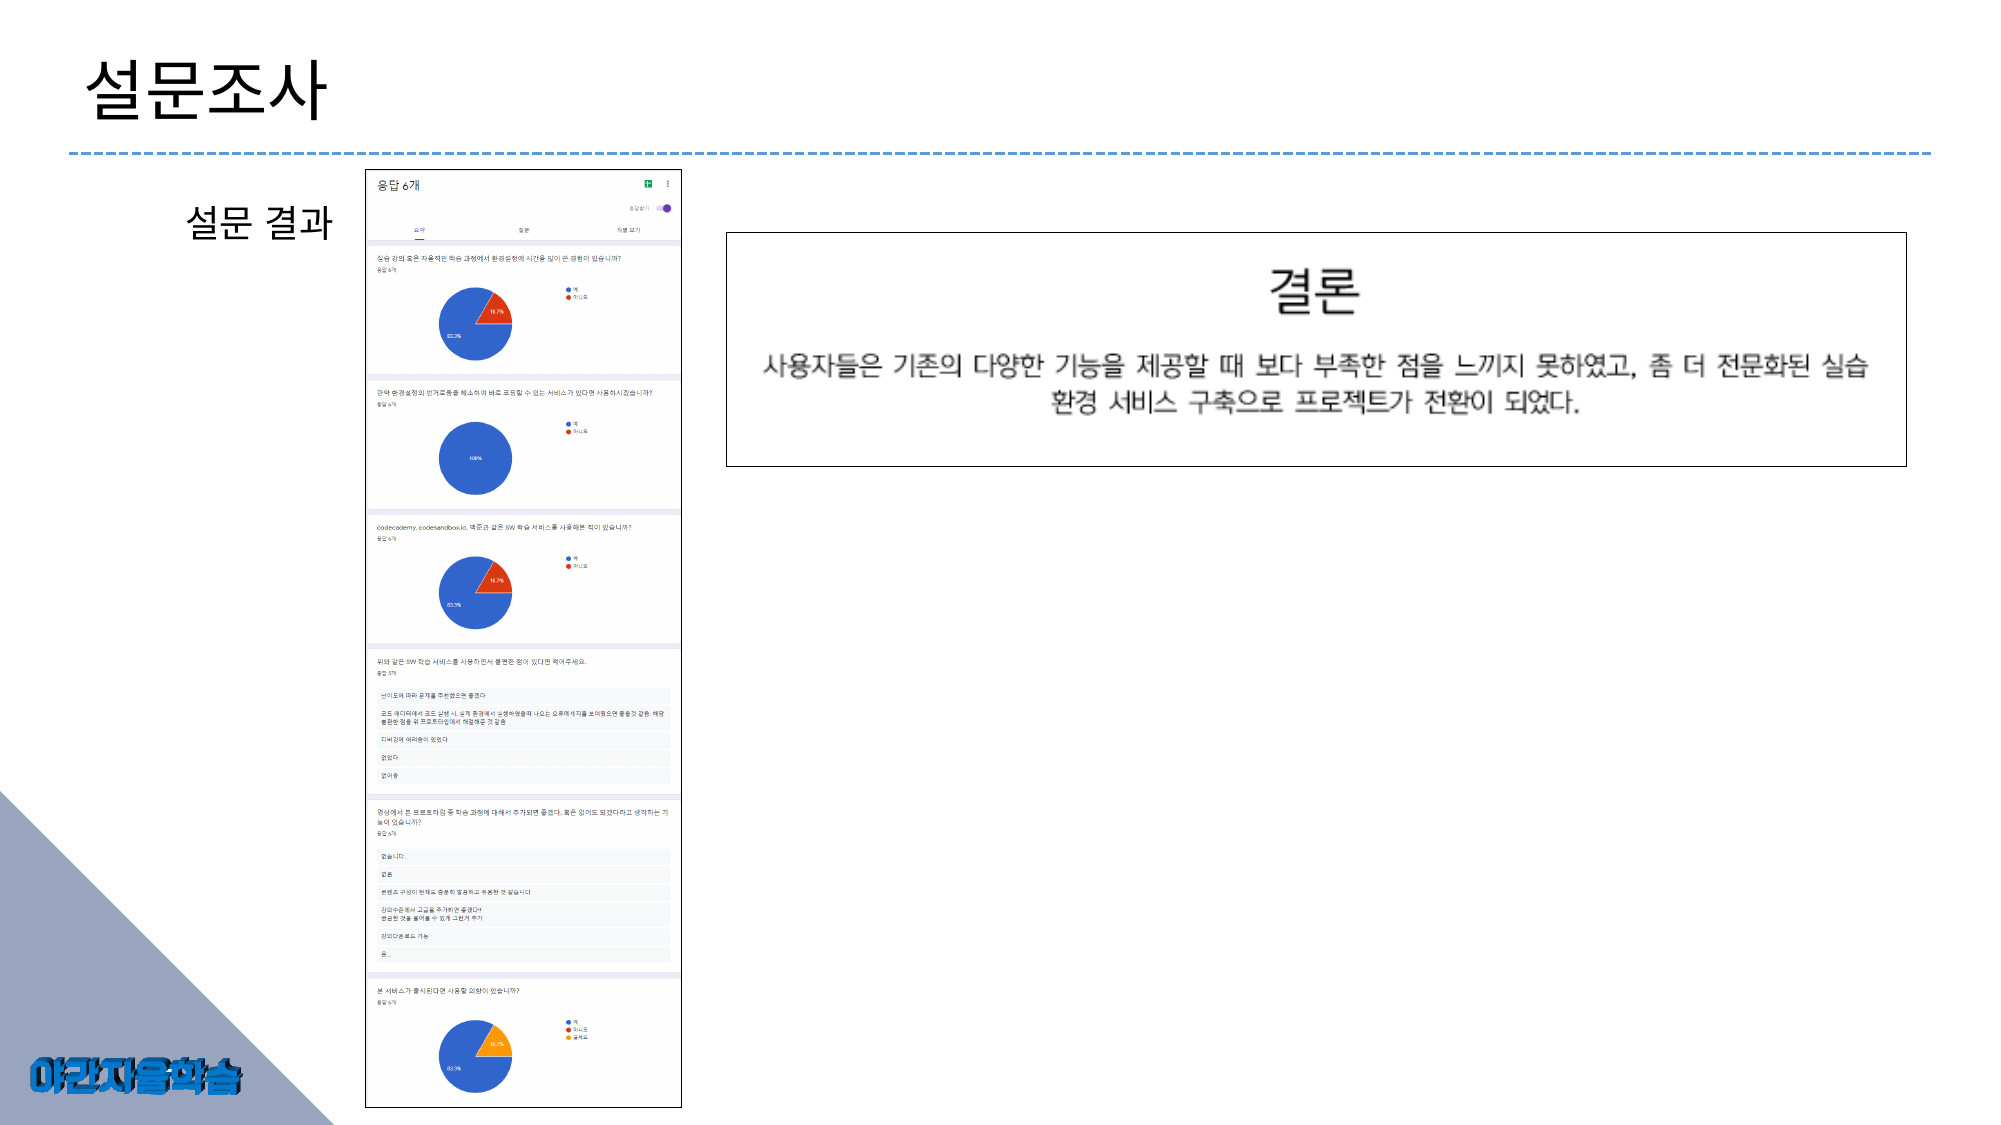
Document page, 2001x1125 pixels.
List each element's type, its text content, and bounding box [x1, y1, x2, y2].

text_box 설문조사 [68, 41, 366, 137]
picture [24, 1048, 251, 1103]
text_box 설문 결과 [170, 169, 365, 252]
picture [365, 169, 682, 1108]
picture [726, 232, 1907, 467]
